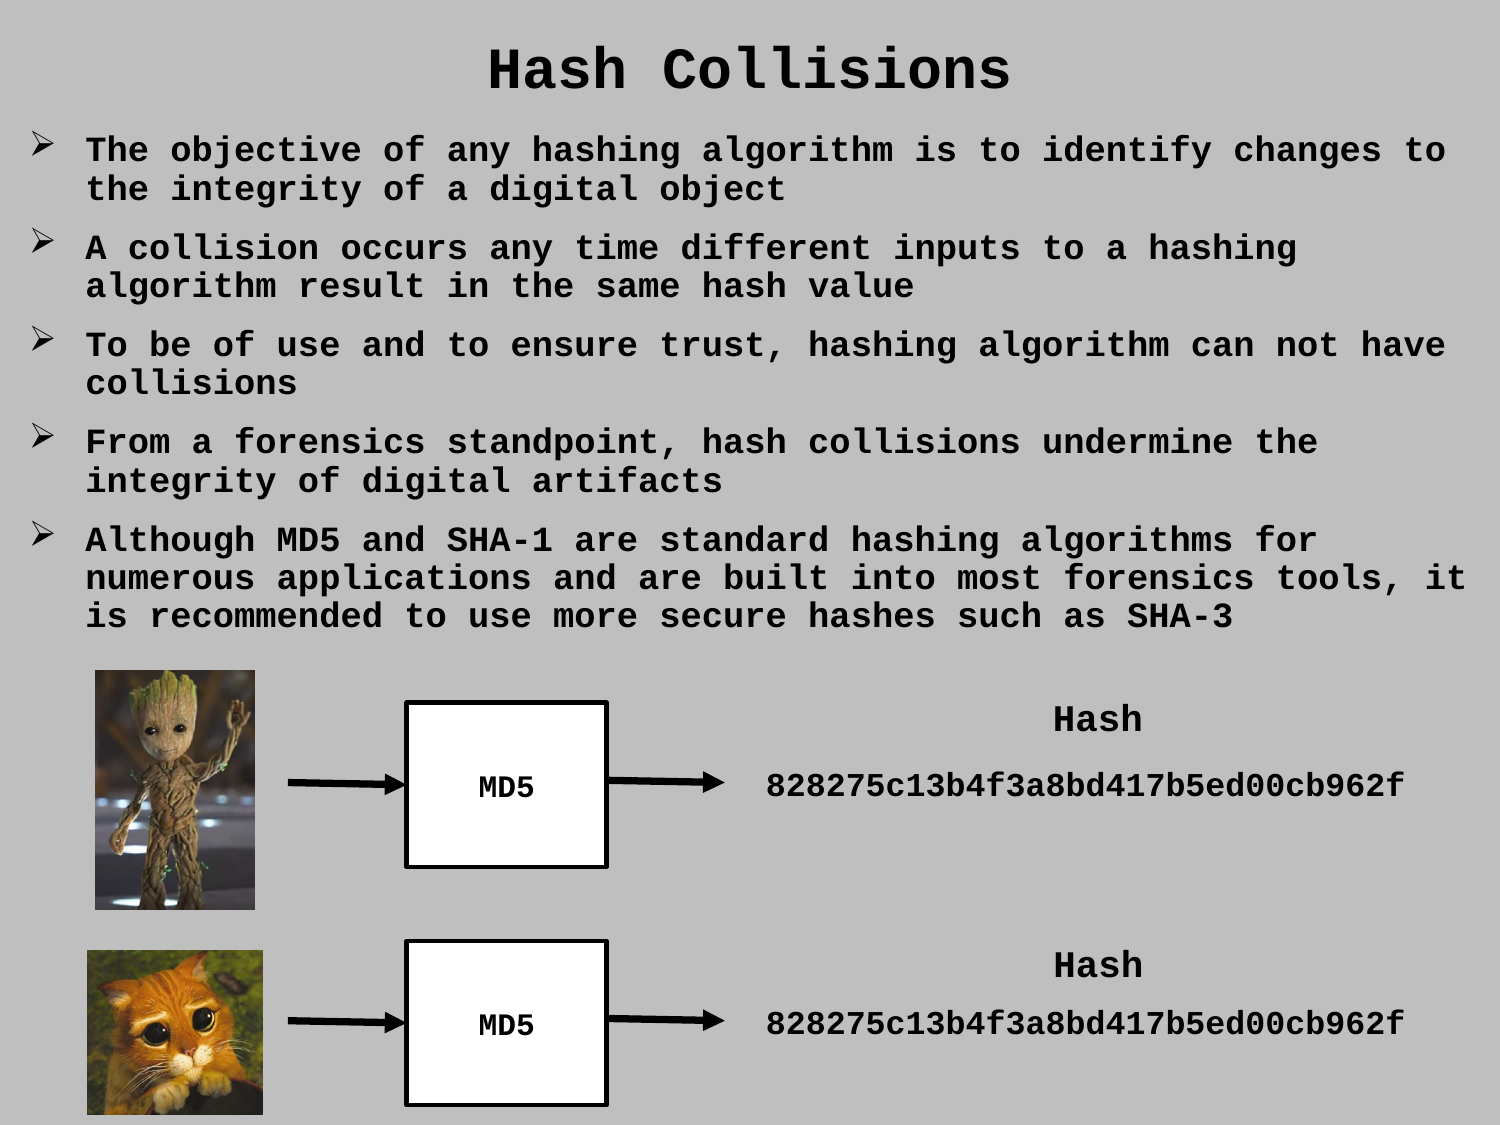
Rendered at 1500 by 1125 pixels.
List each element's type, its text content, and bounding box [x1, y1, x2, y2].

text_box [287, 1020, 407, 1024]
picture [87, 950, 263, 1116]
text_box Hash [1038, 686, 1158, 747]
list The objective of any hashing algorithm is to identify changes to the integrity of a digital object A collision occurs any time different inputs to a hashing algorithm result in the same hash value To be of use and to ensure trust, hashing algorithm can not have collisions From a forensics standpoint, hash collisions undermine the integrity of digital artifacts Although MD5 and SHA-1 are standard hashing algorithms for numerous applications and are built into most forensics tools, it is recommended to use more secure hashes such as SHA-3 [29, 131, 1471, 648]
text_box 828275c13b4f3a8bd417b5ed00cb962f [751, 755, 1446, 811]
text_box 828275c13b4f3a8bd417b5ed00cb962f [751, 993, 1446, 1049]
text_box Hash Collisions [189, 19, 1311, 112]
text_box MD5 [404, 939, 609, 1107]
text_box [287, 782, 407, 786]
text_box MD5 [404, 700, 609, 869]
text_box Hash [1038, 933, 1159, 993]
picture [95, 670, 255, 910]
